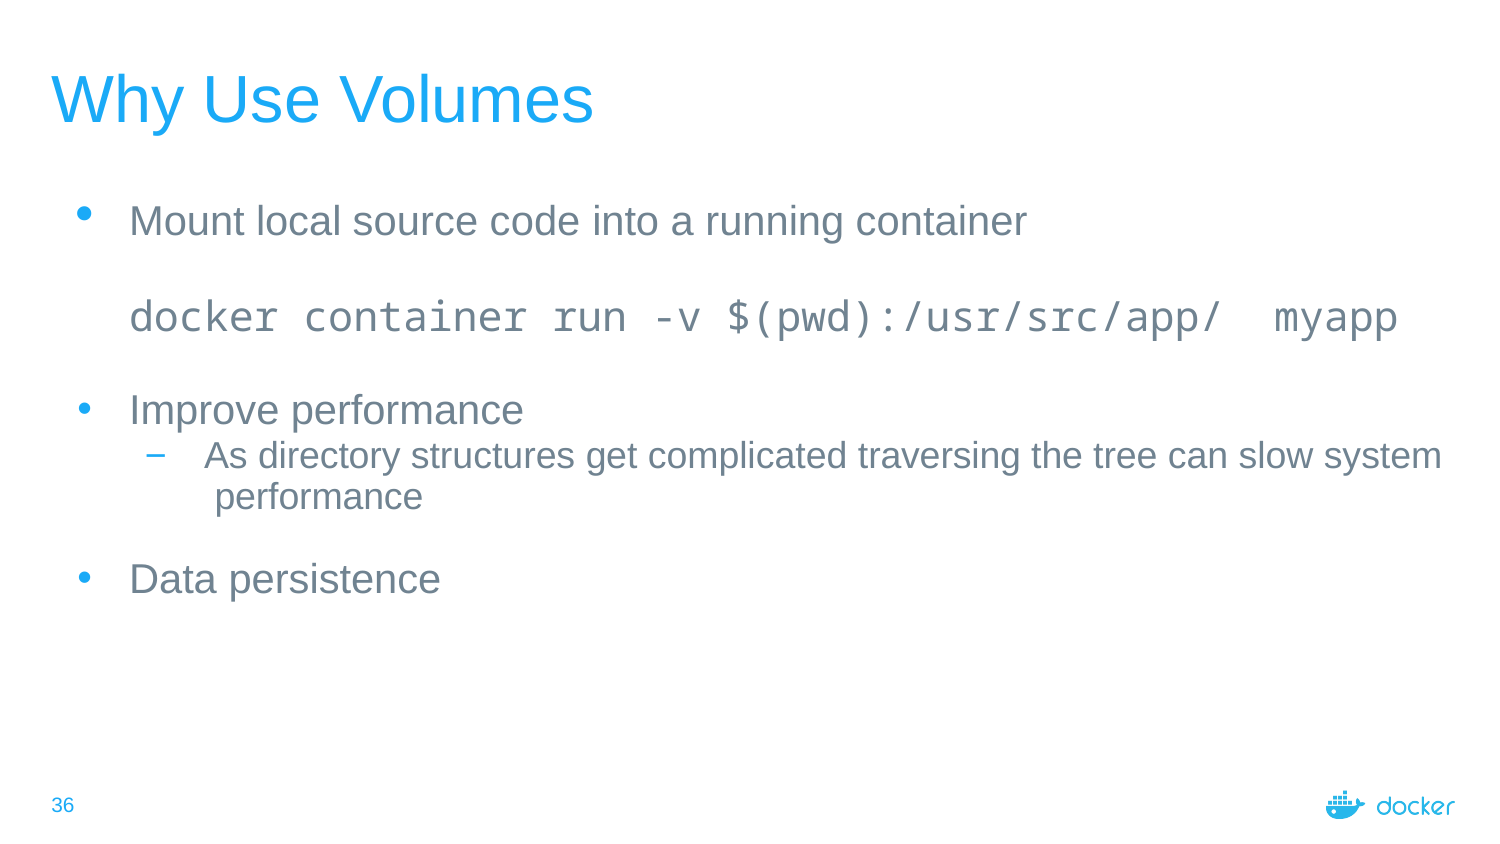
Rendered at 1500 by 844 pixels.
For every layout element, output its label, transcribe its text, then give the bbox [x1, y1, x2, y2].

picture [1325, 788, 1456, 820]
text_box Why Use Volumes [49, 54, 601, 198]
text_box Mount local source code into a running container docker container run -v $(pwd):/usr/src/app/ myapp Improve performance − As directory structures get complicated traversing the tree can slow system performance Data persistence [75, 191, 1449, 603]
text_box <number> [47, 791, 79, 844]
